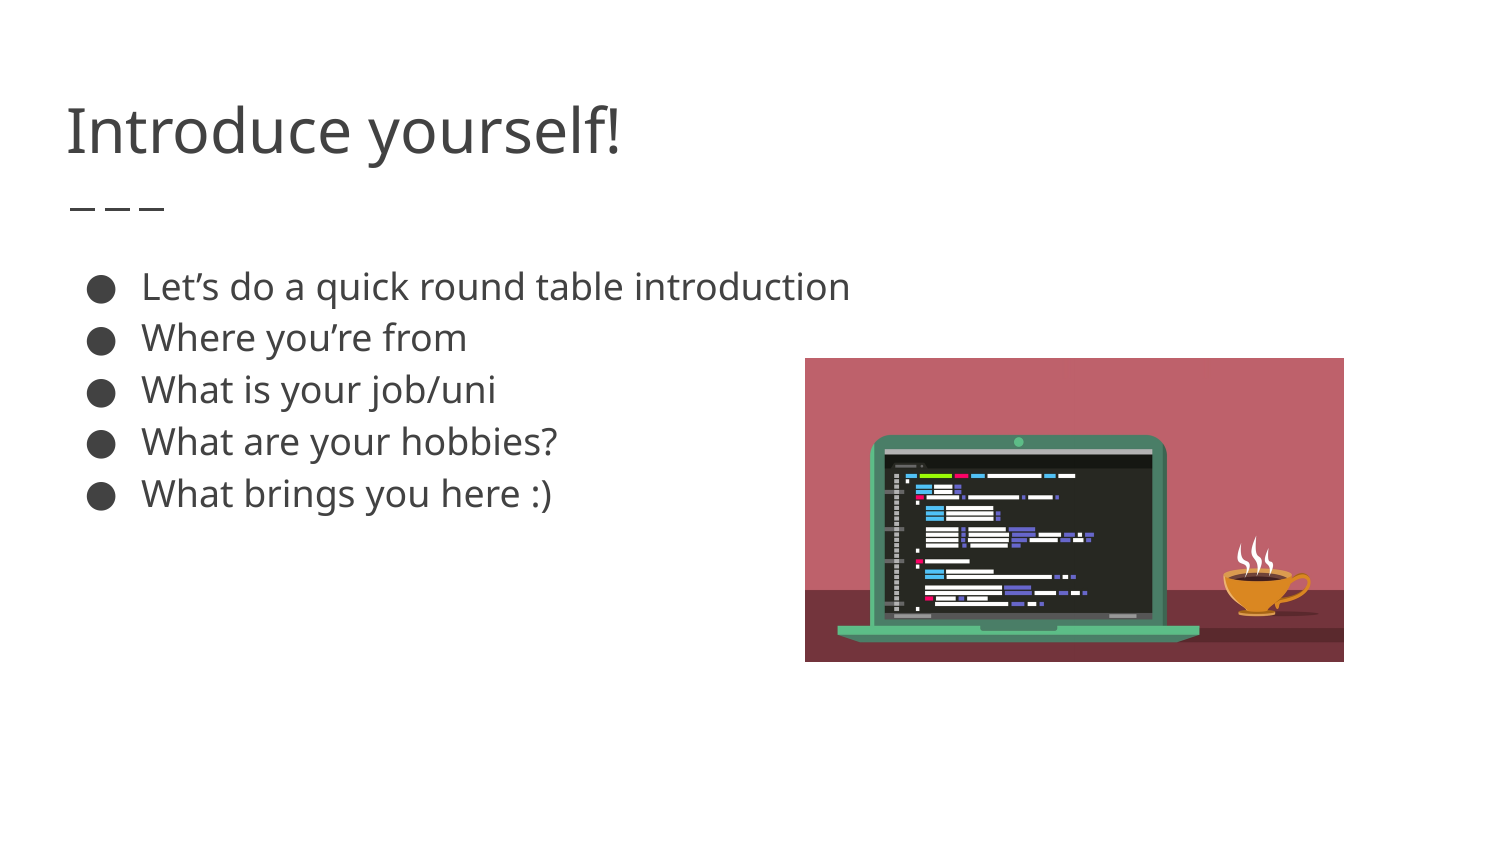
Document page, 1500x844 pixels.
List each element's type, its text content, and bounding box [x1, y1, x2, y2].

picture [805, 358, 1344, 662]
list Let’s do a quick round table introduction Where you’re from What is your job/uni What are your hobbies? What brings you here :) [51, 240, 1449, 750]
title Introduce yourself! [51, 61, 1449, 182]
